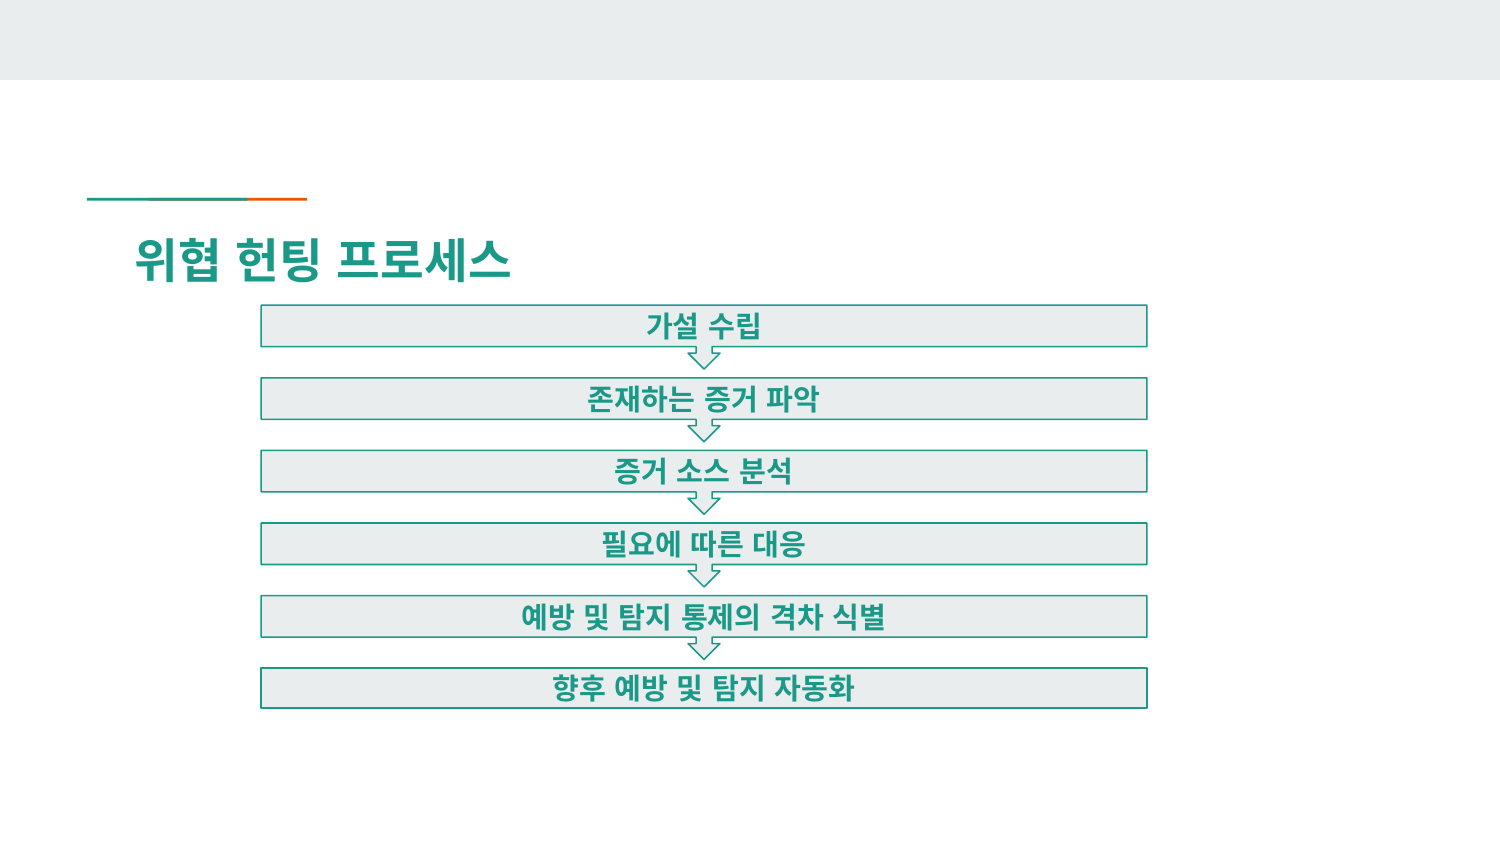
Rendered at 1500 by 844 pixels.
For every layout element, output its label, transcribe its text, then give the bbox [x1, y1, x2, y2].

text_box 향후 예방 및 탐지 자동화 [261, 668, 1147, 708]
text_box 필요에 따른 대응 [261, 522, 1147, 587]
title 위협 헌팅 프로세스 [119, 216, 1381, 305]
text_box 예방 및 탐지 통제의 격차 식별 [261, 595, 1147, 660]
text_box 존재하는 증거 파악 [261, 377, 1147, 442]
text_box 가설 수립 [261, 305, 1147, 370]
text_box 증거 소스 분석 [261, 450, 1147, 515]
